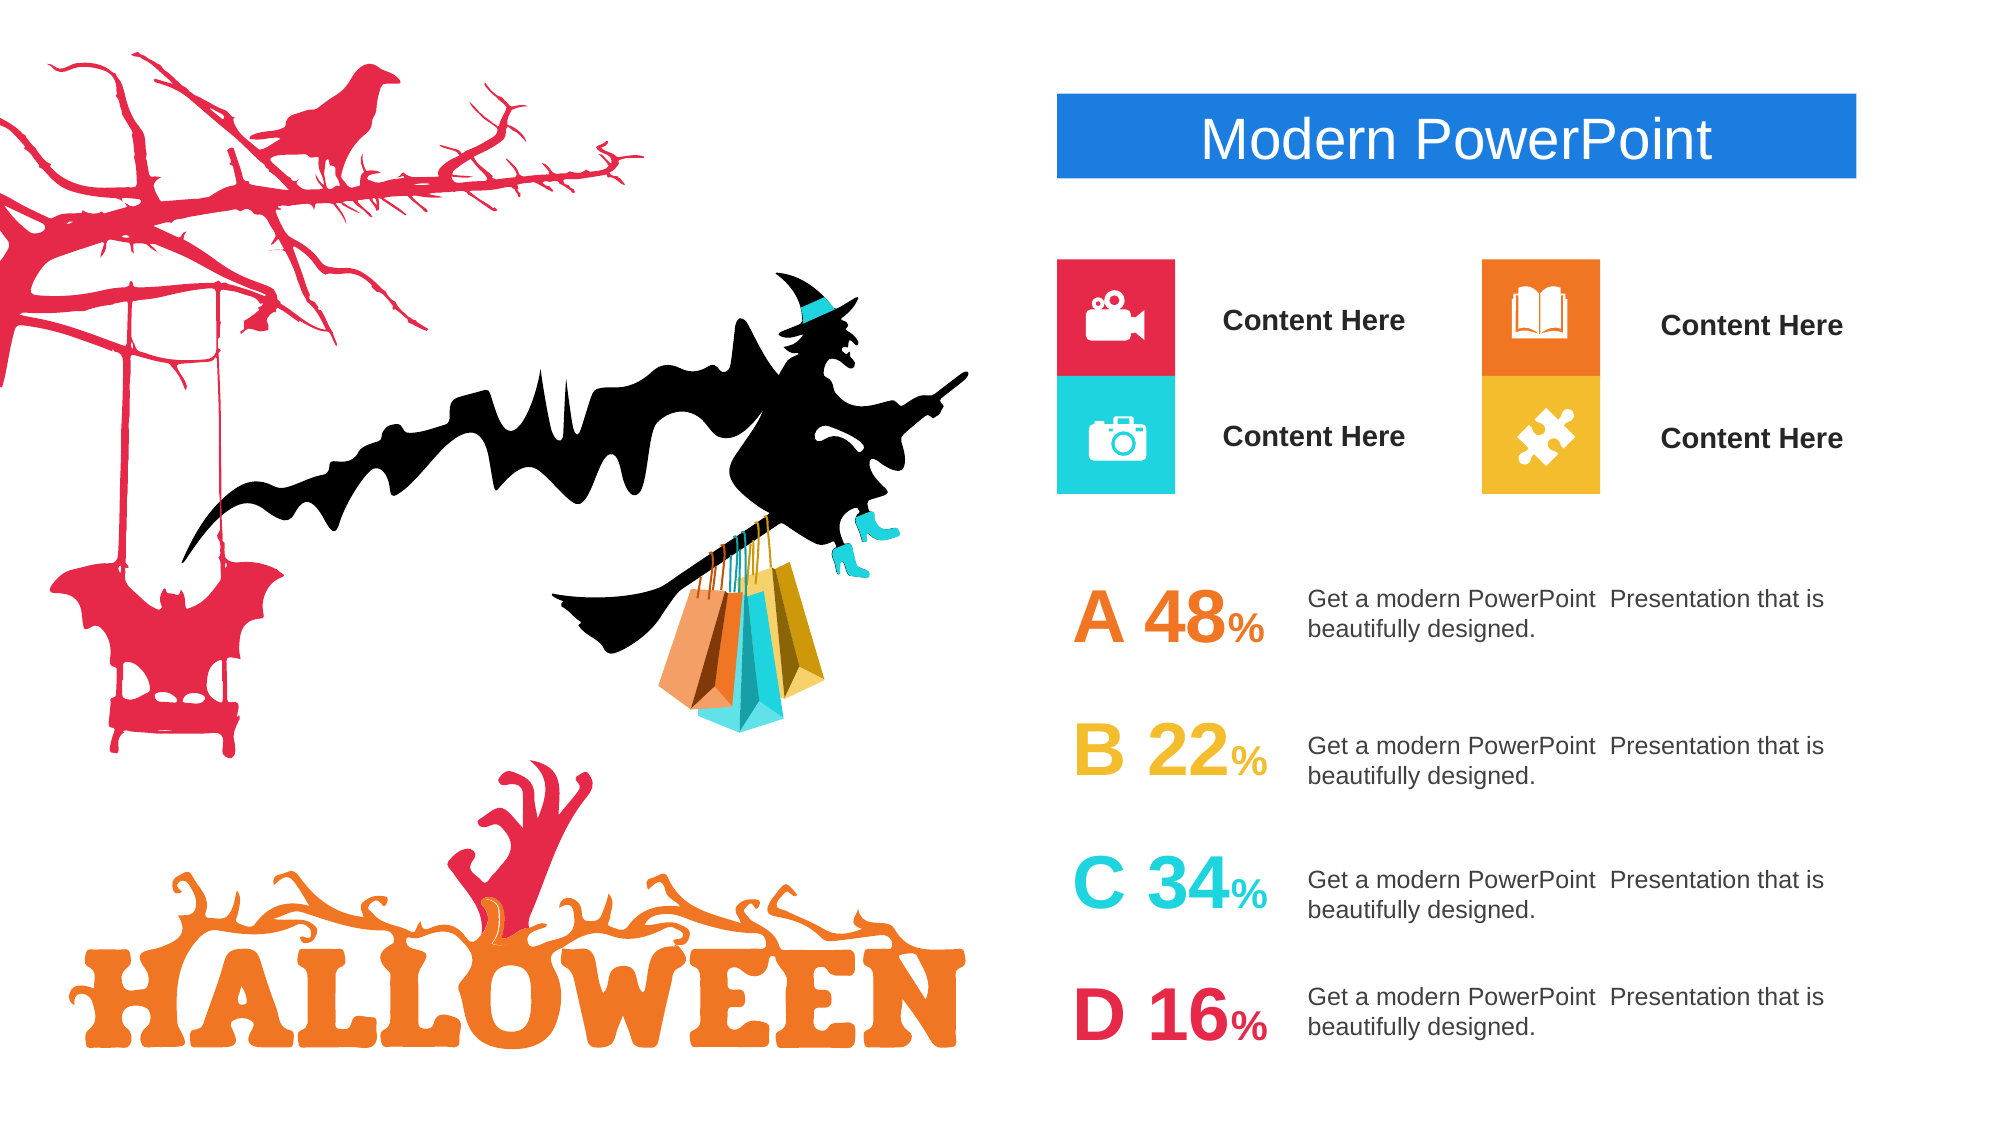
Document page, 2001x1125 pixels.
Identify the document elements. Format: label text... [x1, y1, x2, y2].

text_box [1087, 415, 1148, 462]
text_box [1515, 406, 1577, 468]
text_box A 48% [1057, 560, 1280, 665]
text_box Get a modern PowerPoint Presentation that is beautifully designed. [1292, 722, 1843, 797]
text_box [1481, 258, 1601, 375]
text_box [1481, 375, 1601, 495]
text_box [0, 51, 644, 759]
text_box D 16% [1057, 958, 1283, 1063]
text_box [69, 760, 966, 1049]
text_box Get a modern PowerPoint Presentation that is beautifully designed. [1292, 575, 1843, 650]
text_box Content Here [1624, 411, 1881, 462]
text_box Content Here [1186, 409, 1443, 460]
text_box [1084, 289, 1146, 343]
text_box Content Here [1186, 293, 1443, 344]
text_box [1510, 285, 1569, 340]
text_box [1056, 375, 1176, 495]
text_box Get a modern PowerPoint Presentation that is beautifully designed. [1292, 856, 1843, 931]
text_box Content Here [1624, 298, 1881, 349]
text_box Modern PowerPoint [1057, 93, 1857, 179]
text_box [644, 321, 994, 759]
text_box [1056, 258, 1176, 375]
text_box Get a modern PowerPoint Presentation that is beautifully designed. [1292, 973, 1843, 1048]
text_box B 22% [1057, 692, 1283, 798]
text_box C 34% [1057, 825, 1283, 931]
